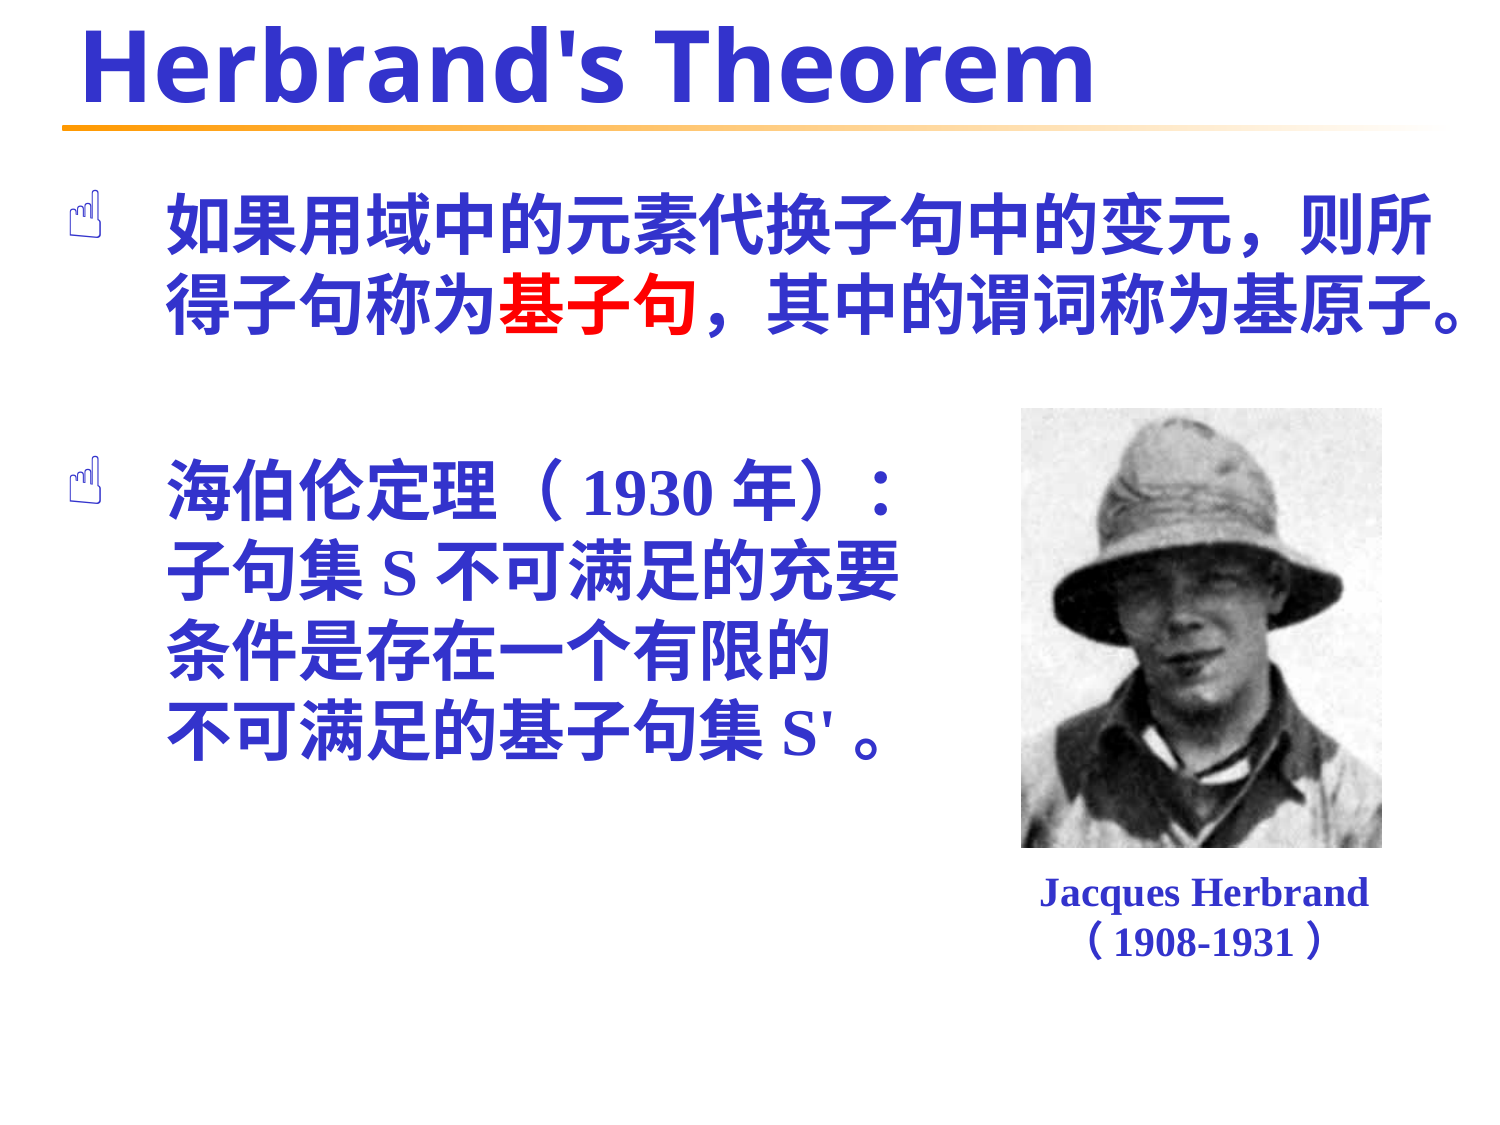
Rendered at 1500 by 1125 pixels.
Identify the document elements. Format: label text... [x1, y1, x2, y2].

list 如果用域中的元素代换子句中的变元，则所得子句称为基子句，其中的谓词称为基原子。 海伯伦定理（1930年）： 子句集S不可满足的充要 条件是存在一个有限的 不可满足的基子句集S'。 [50, 174, 1450, 1088]
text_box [997, 408, 1412, 974]
title Herbrand's Theorem [62, 0, 1500, 125]
